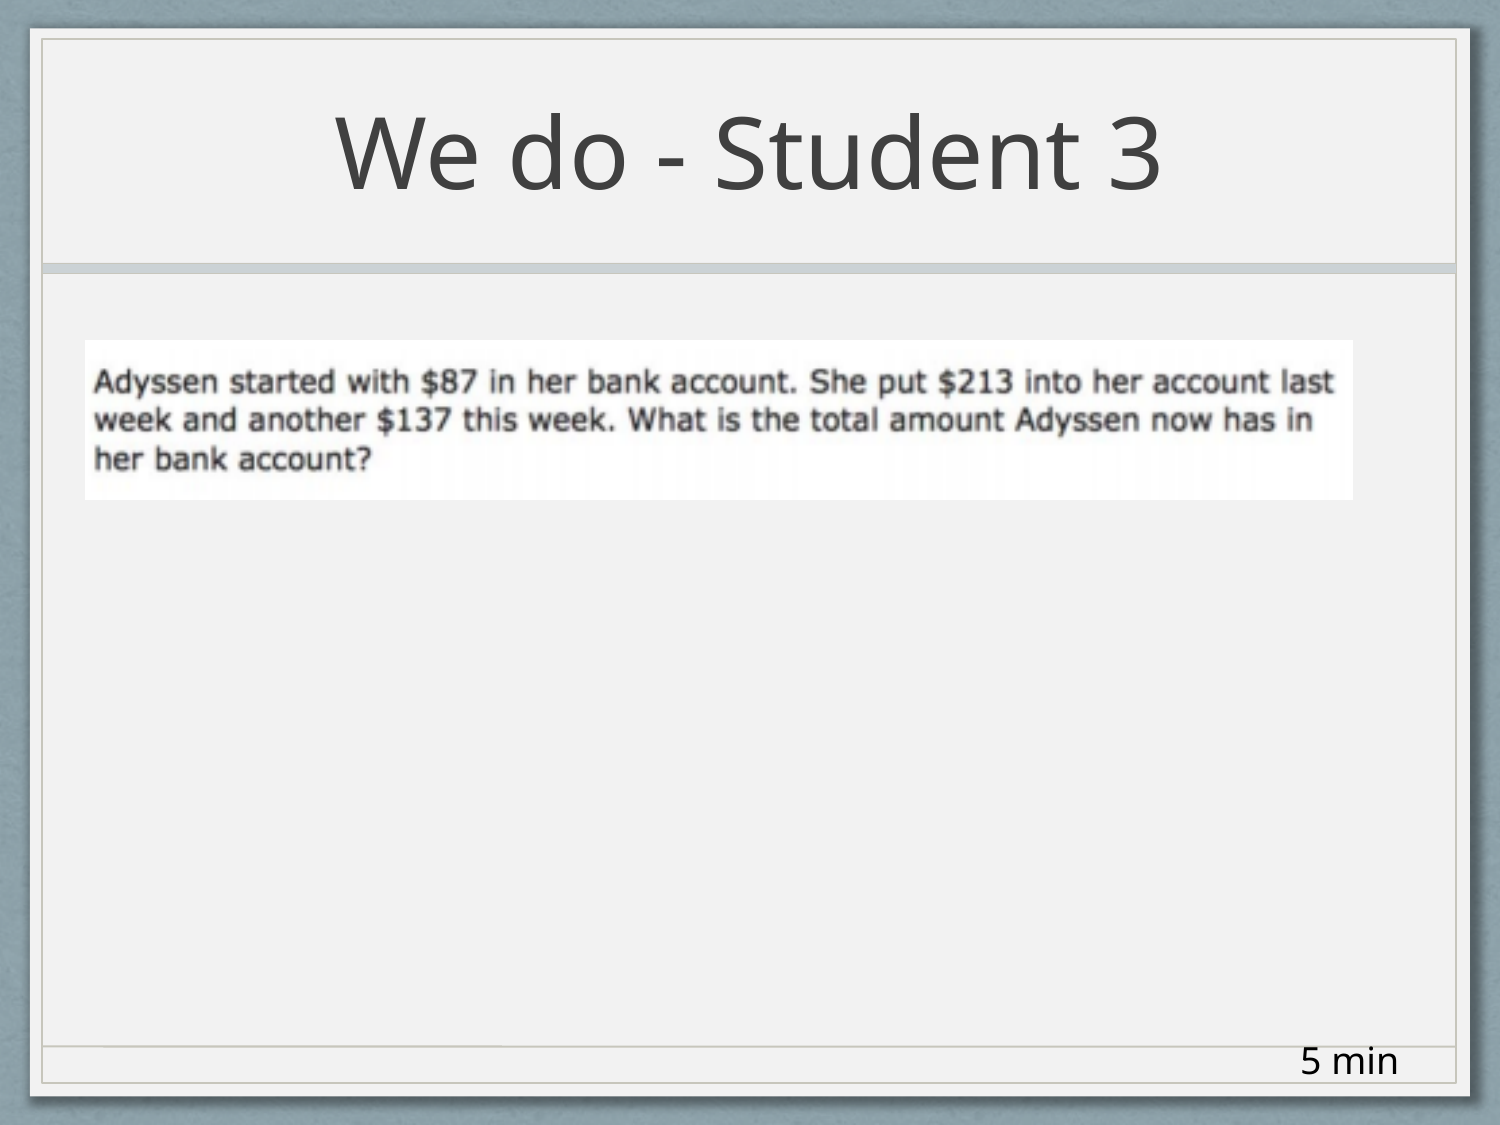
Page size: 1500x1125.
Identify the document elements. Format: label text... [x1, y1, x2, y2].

text_box 5 min [1285, 1029, 1420, 1090]
title We do - Student 3 [147, 40, 1353, 260]
picture [85, 340, 1354, 501]
